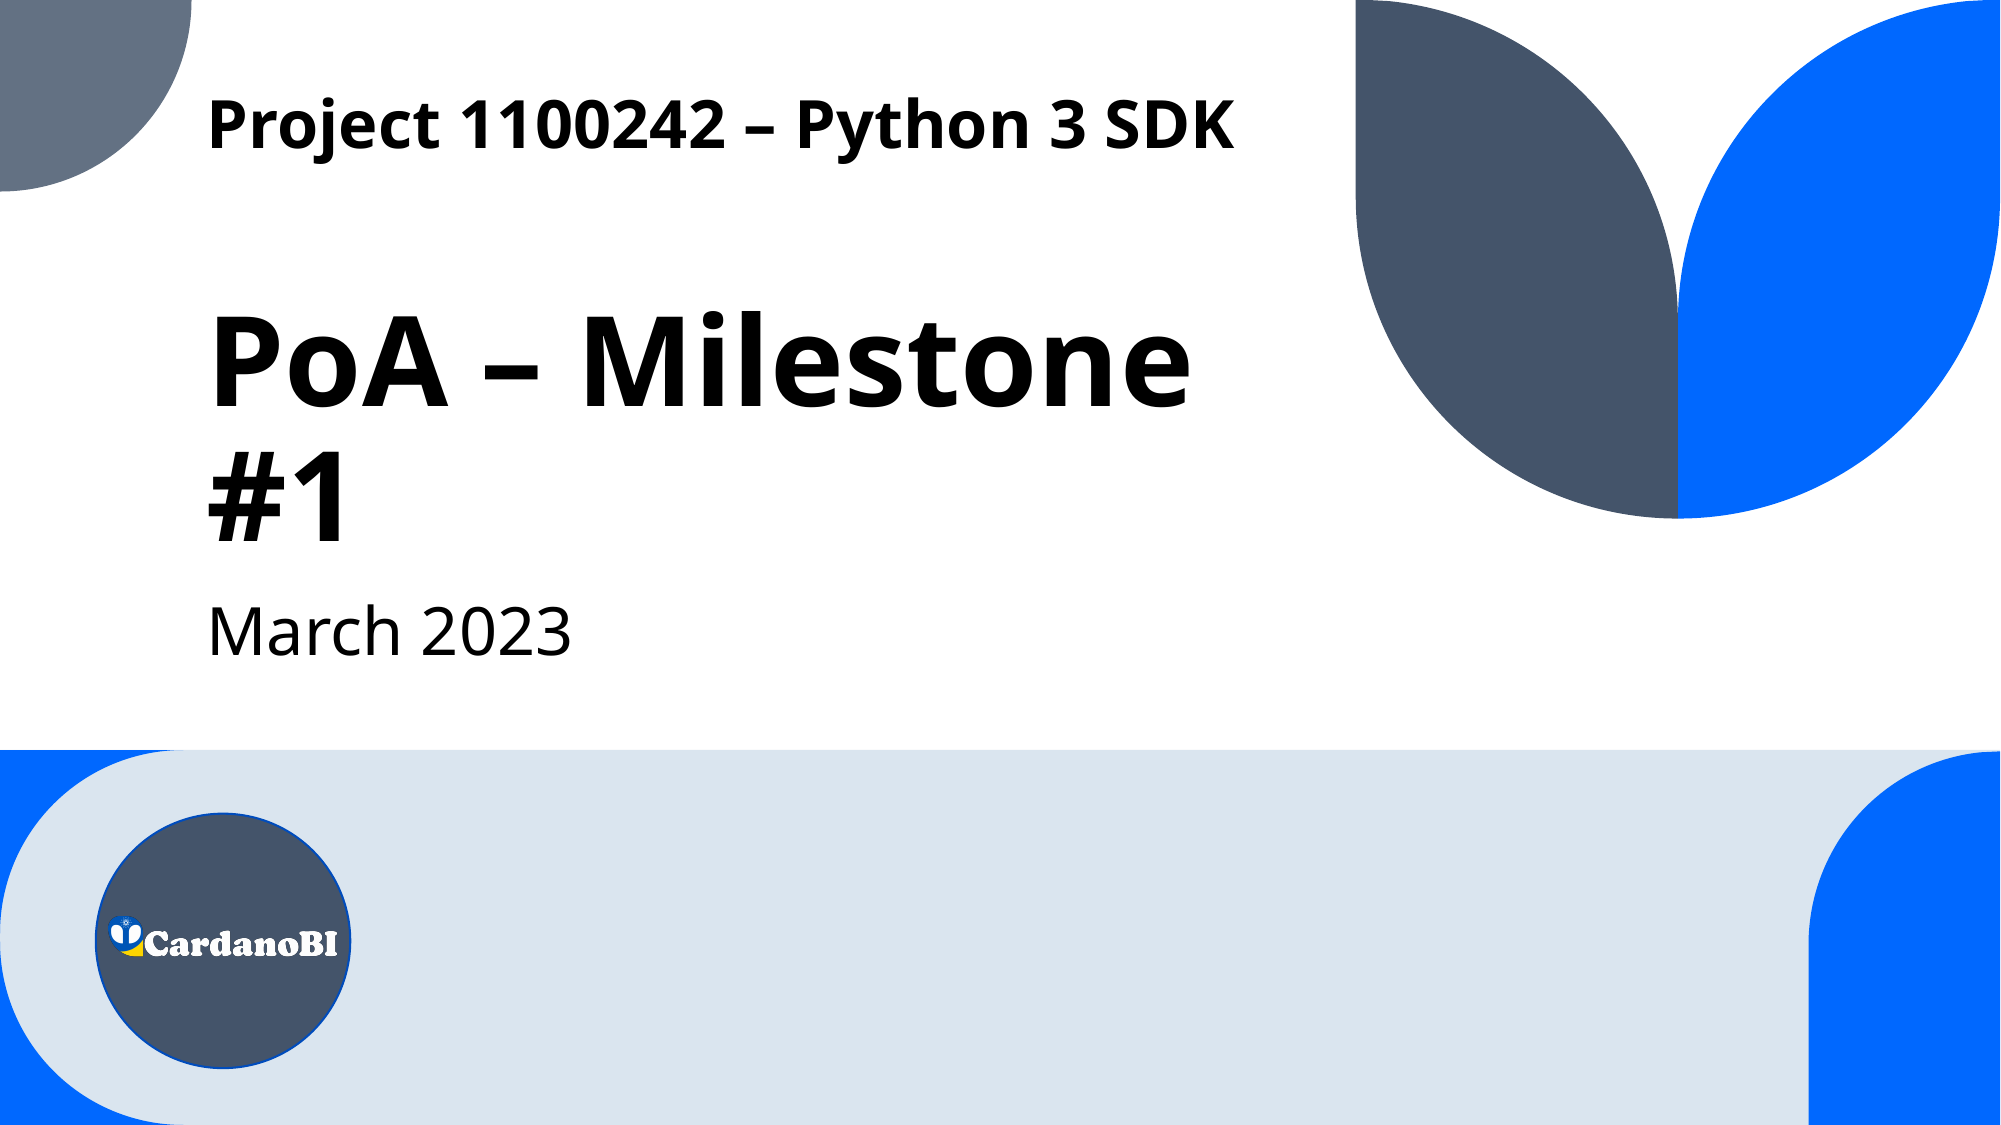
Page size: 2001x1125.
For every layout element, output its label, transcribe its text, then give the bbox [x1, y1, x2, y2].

picture [108, 916, 339, 965]
subtitle March 2023 [191, 590, 1750, 724]
title Project 1100242 – Python 3 SDK PoA – Milestone #1 [191, 184, 1356, 576]
